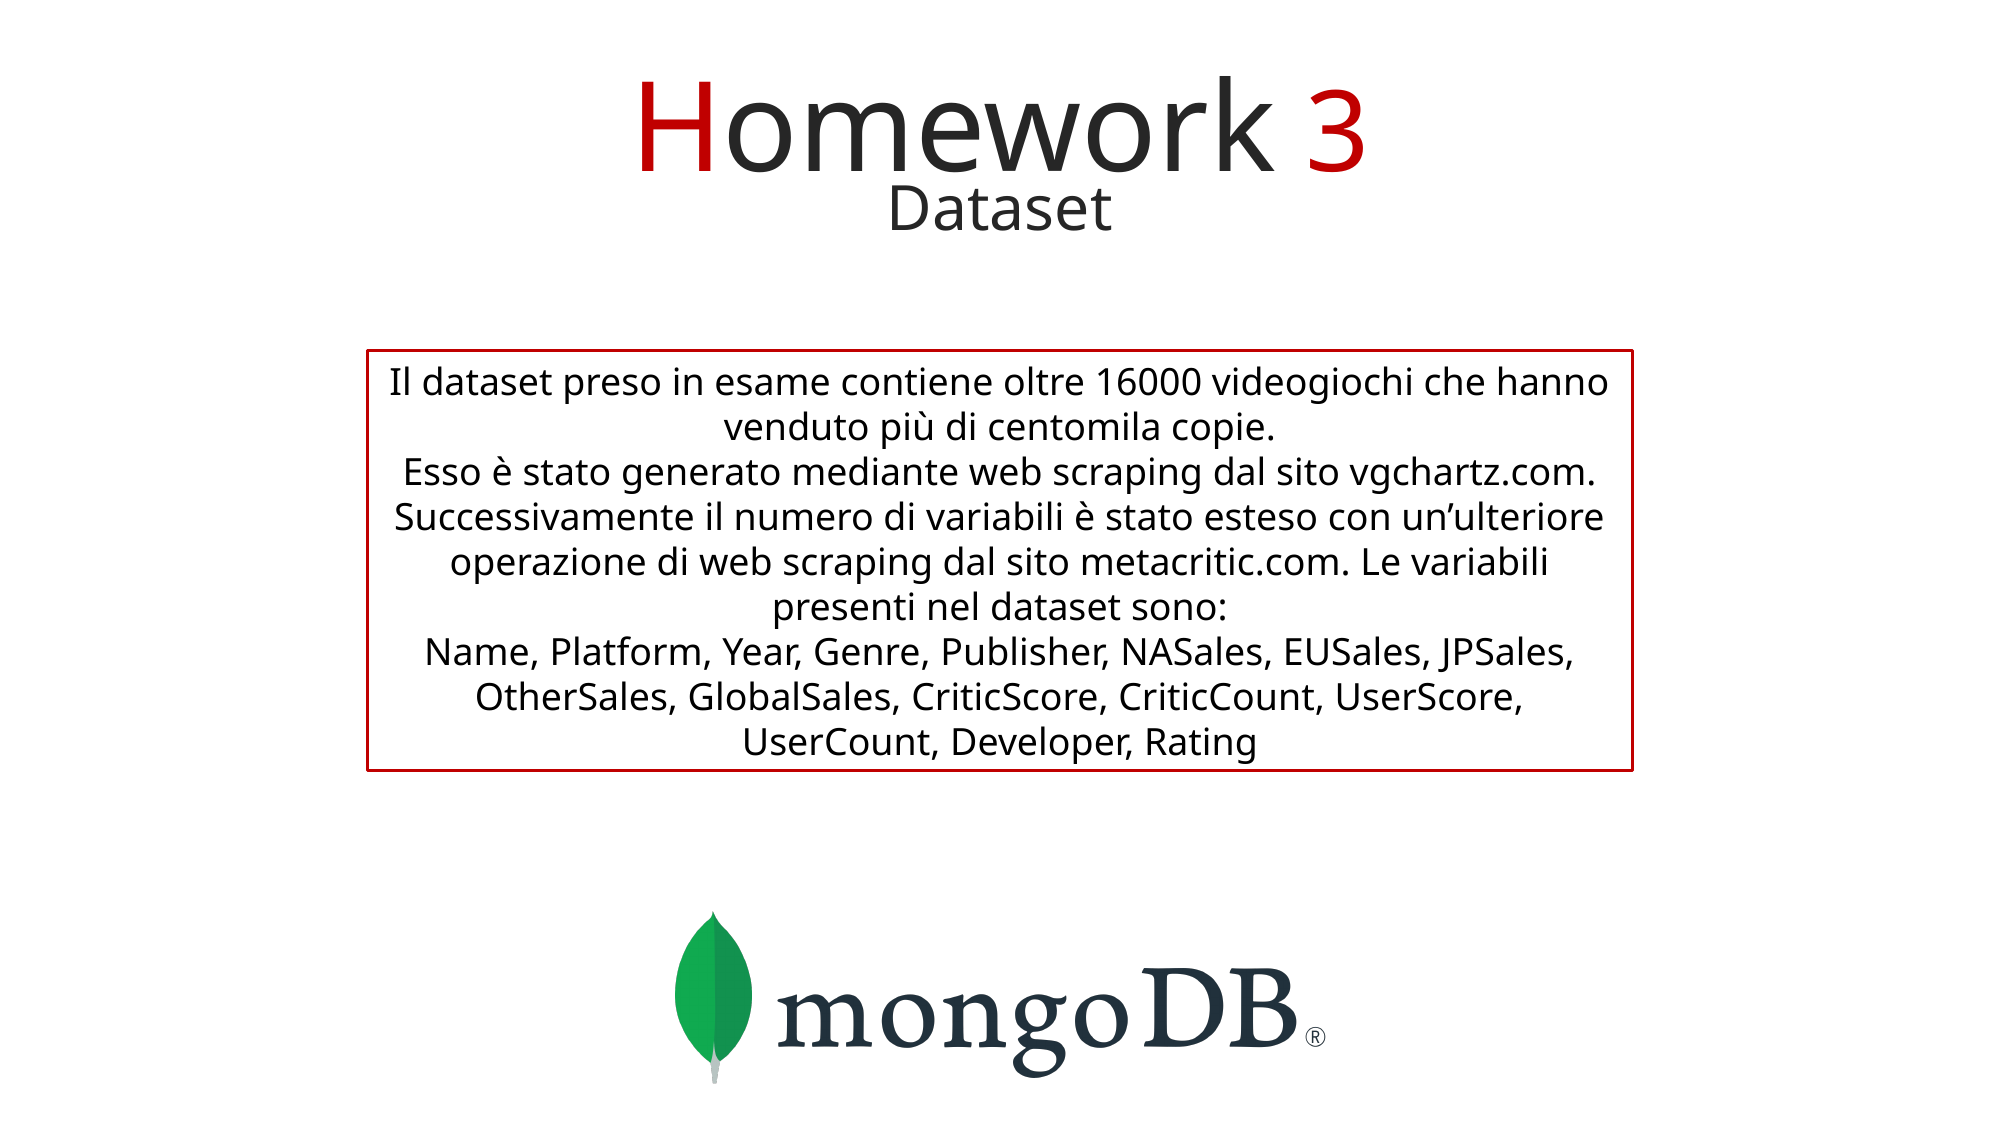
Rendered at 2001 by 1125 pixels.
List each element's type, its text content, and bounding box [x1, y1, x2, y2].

text_box Dataset [871, 160, 1129, 250]
picture [671, 908, 1329, 1086]
text_box Homework 3 [615, 38, 1385, 204]
text_box Il dataset preso in esame contiene oltre 16000 videogiochi che hanno venduto più di centomila copie. Esso è stato generato mediante web scraping dal sito vgchartz.com. Successivamente il numero di variabili è stato esteso con un’ulteriore operazione di web scraping dal sito metacritic.com. Le variabili presenti nel dataset sono: Name, Platform, Year, Genre, Publisher, NASales, EUSales, JPSales, OtherSales, GlobalSales, CriticScore, CriticCount, UserScore, UserCount, Developer, Rating [367, 350, 1633, 771]
